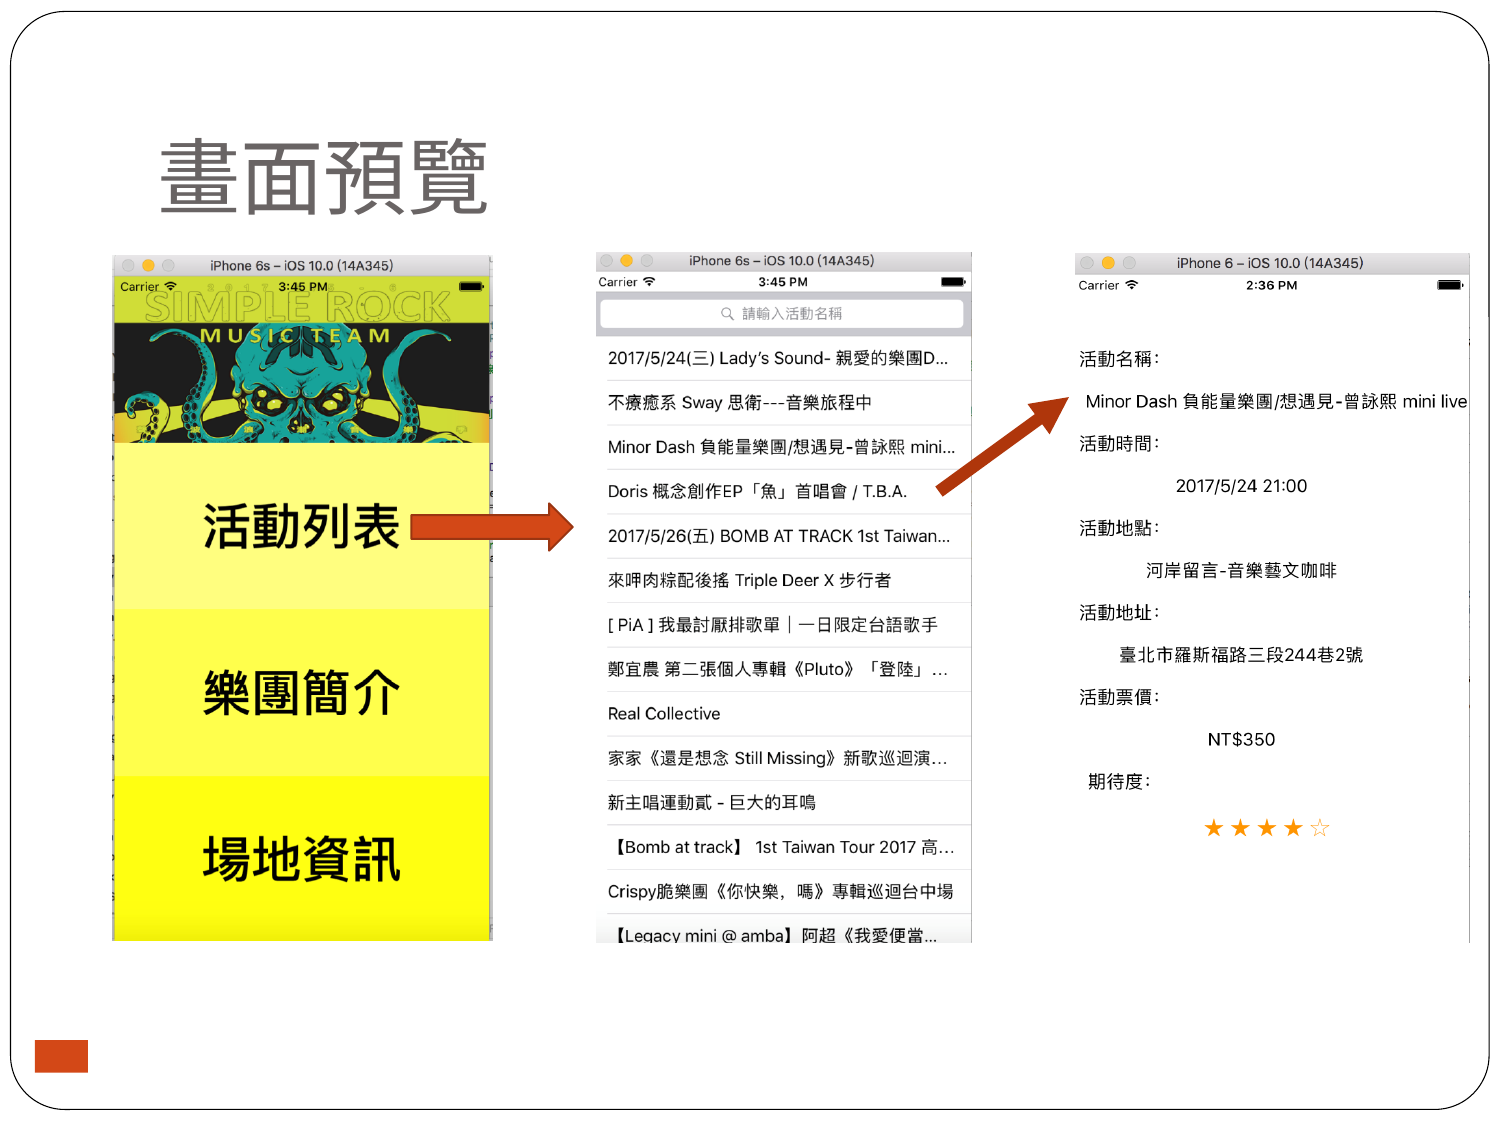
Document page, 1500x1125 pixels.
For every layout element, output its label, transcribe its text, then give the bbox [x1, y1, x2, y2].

picture [596, 252, 972, 943]
text_box [498, 503, 573, 551]
text_box [977, 397, 1069, 465]
slide_number [34, 1039, 89, 1074]
picture [1075, 252, 1471, 944]
title 畫面預覽 [149, 44, 1426, 234]
picture [111, 255, 493, 941]
